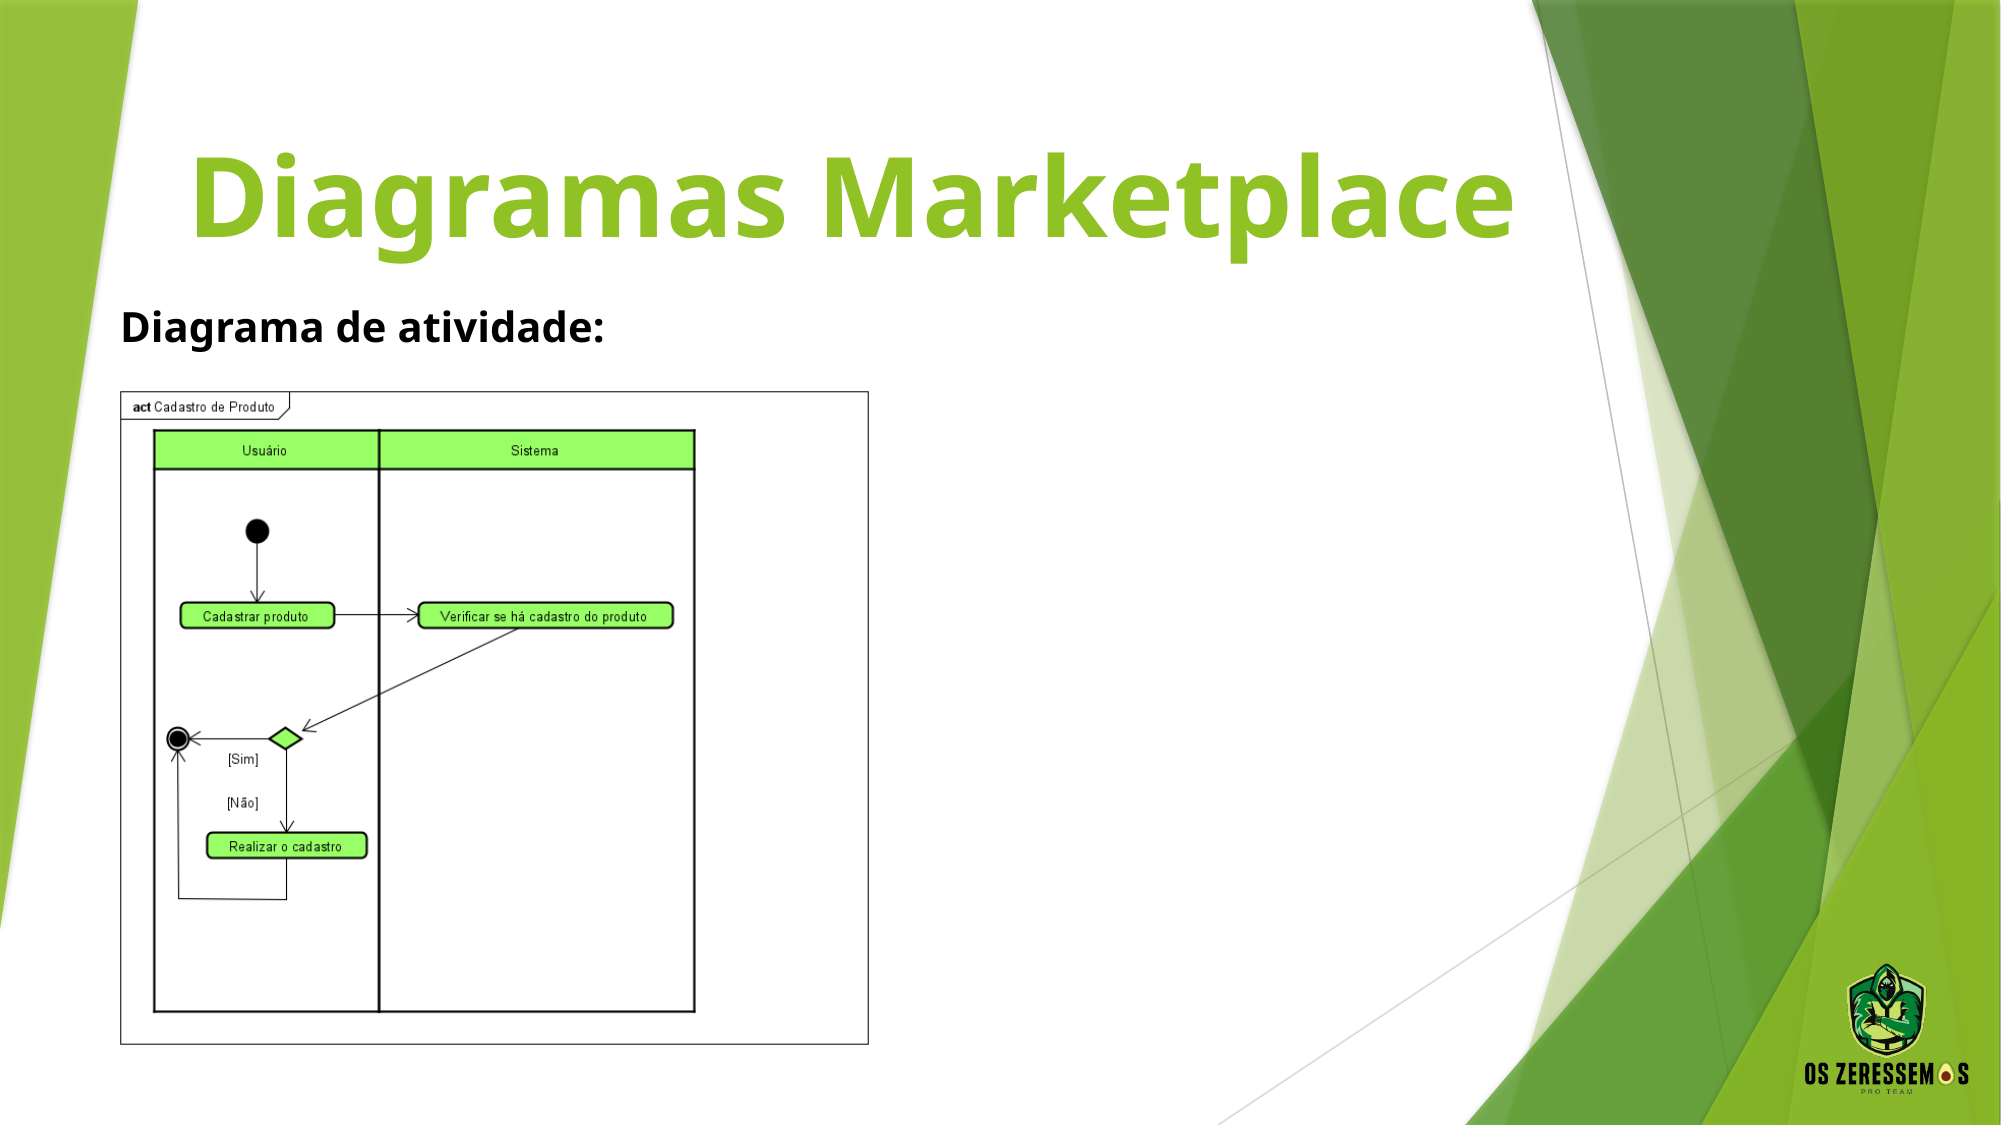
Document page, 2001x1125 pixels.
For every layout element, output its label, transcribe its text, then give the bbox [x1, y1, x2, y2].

title Diagramas Marketplace [105, 117, 1543, 267]
text_box Diagrama de atividade: [105, 293, 1526, 458]
picture [1793, 938, 1981, 1125]
picture [104, 375, 884, 1061]
